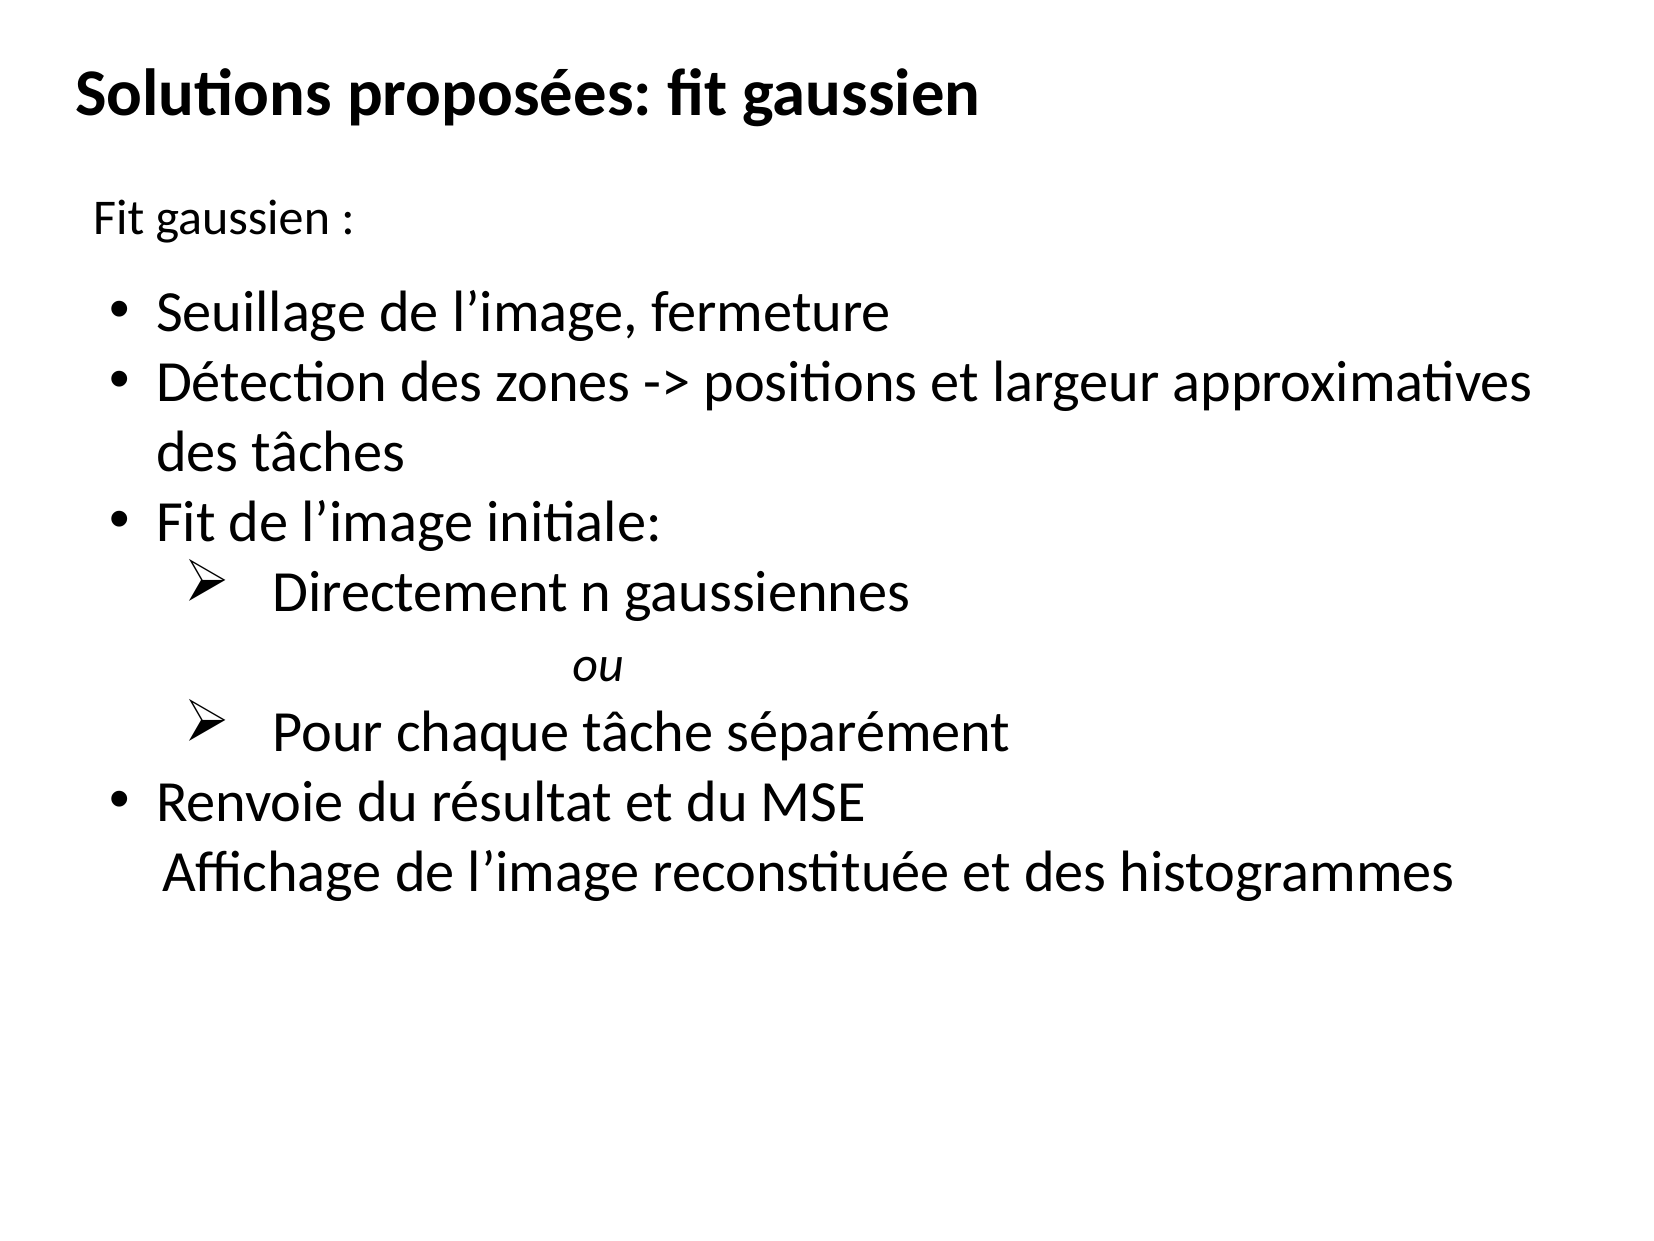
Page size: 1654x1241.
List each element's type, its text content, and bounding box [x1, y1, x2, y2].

text_box Solutions proposées: fit gaussien [60, 41, 997, 137]
text_box Fit gaussien : [78, 177, 669, 373]
text_box Seuillage de l’image, fermeture Détection des zones -> positions et largeur approximatives des tâches Fit de l’image initiale: Directement n gaussiennes ou Pour chaque tâche séparément Renvoie du résultat et du MSE Affichage de l’image reconstituée et des histogrammes [94, 265, 1571, 911]
